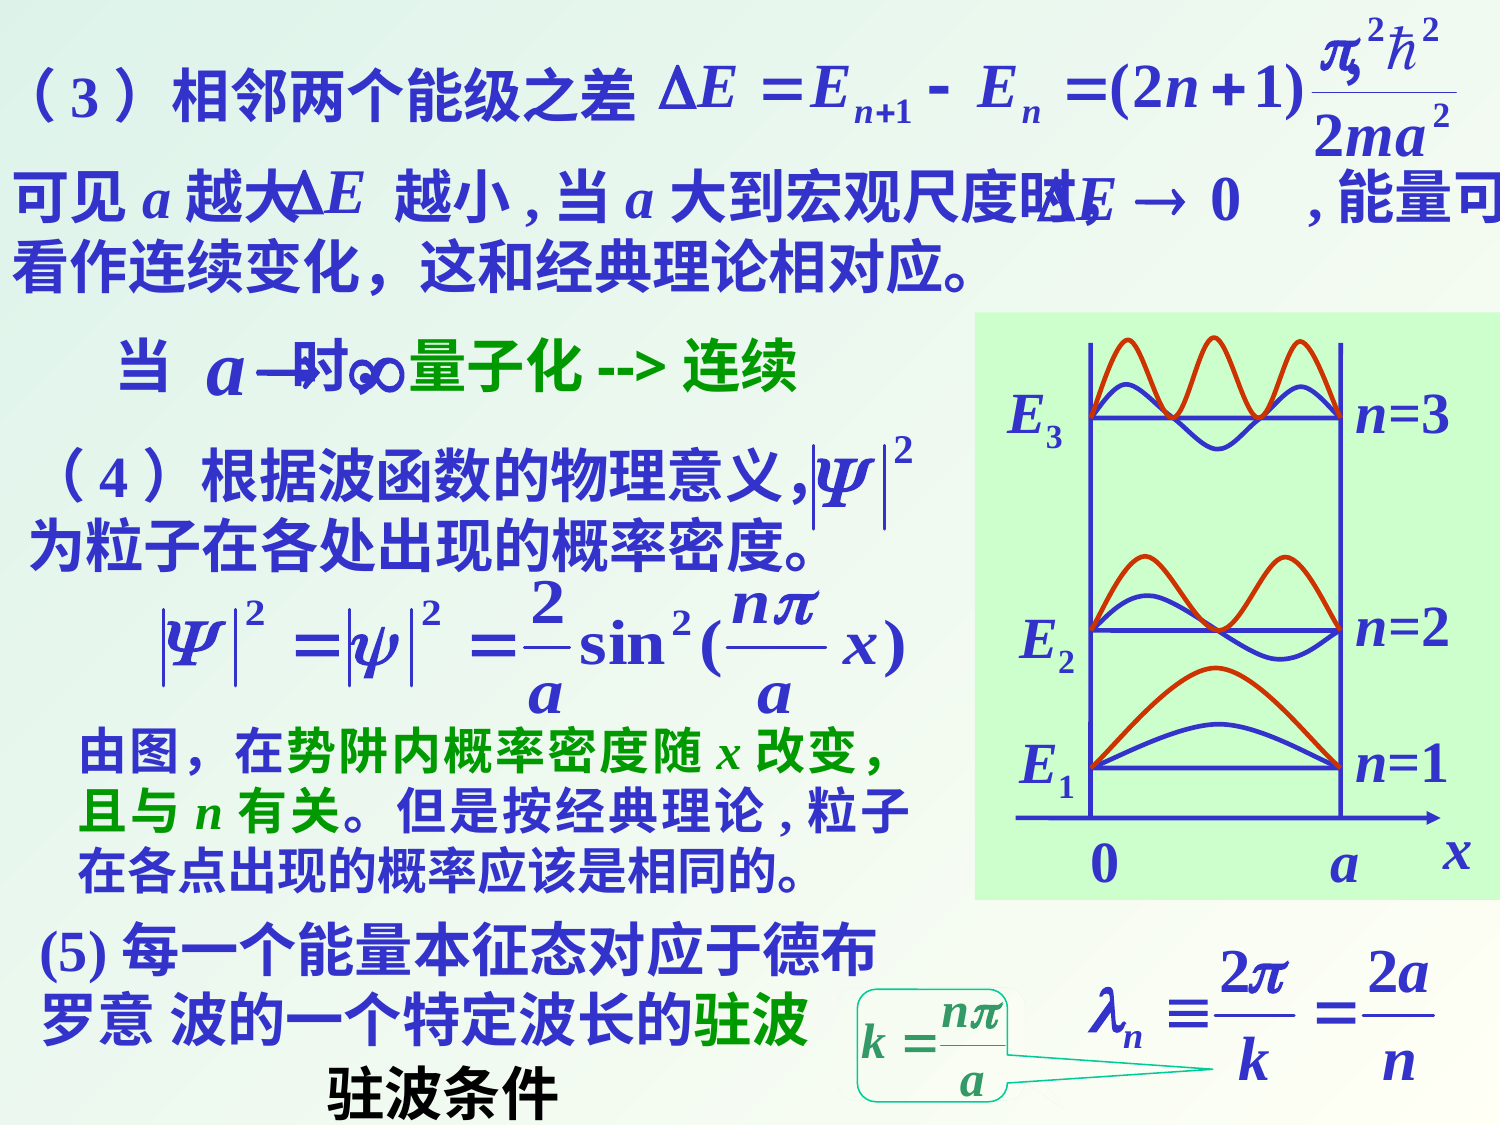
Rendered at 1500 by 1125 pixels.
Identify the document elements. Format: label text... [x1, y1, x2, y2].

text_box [1079, 932, 1448, 1095]
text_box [0, 6, 1500, 309]
text_box 由图，在势阱内概率密度随x改变，且与n有关。但是按经典理论,粒子在各点出现的概率应该是相同的。 [62, 712, 925, 908]
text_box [12, 418, 938, 588]
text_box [99, 321, 1151, 409]
text_box (5)每一个能量本征态对应于德布罗意 波的一个特定波长的驻波 [24, 905, 913, 1060]
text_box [149, 557, 913, 726]
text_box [836, 984, 1025, 1102]
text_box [974, 320, 1500, 902]
